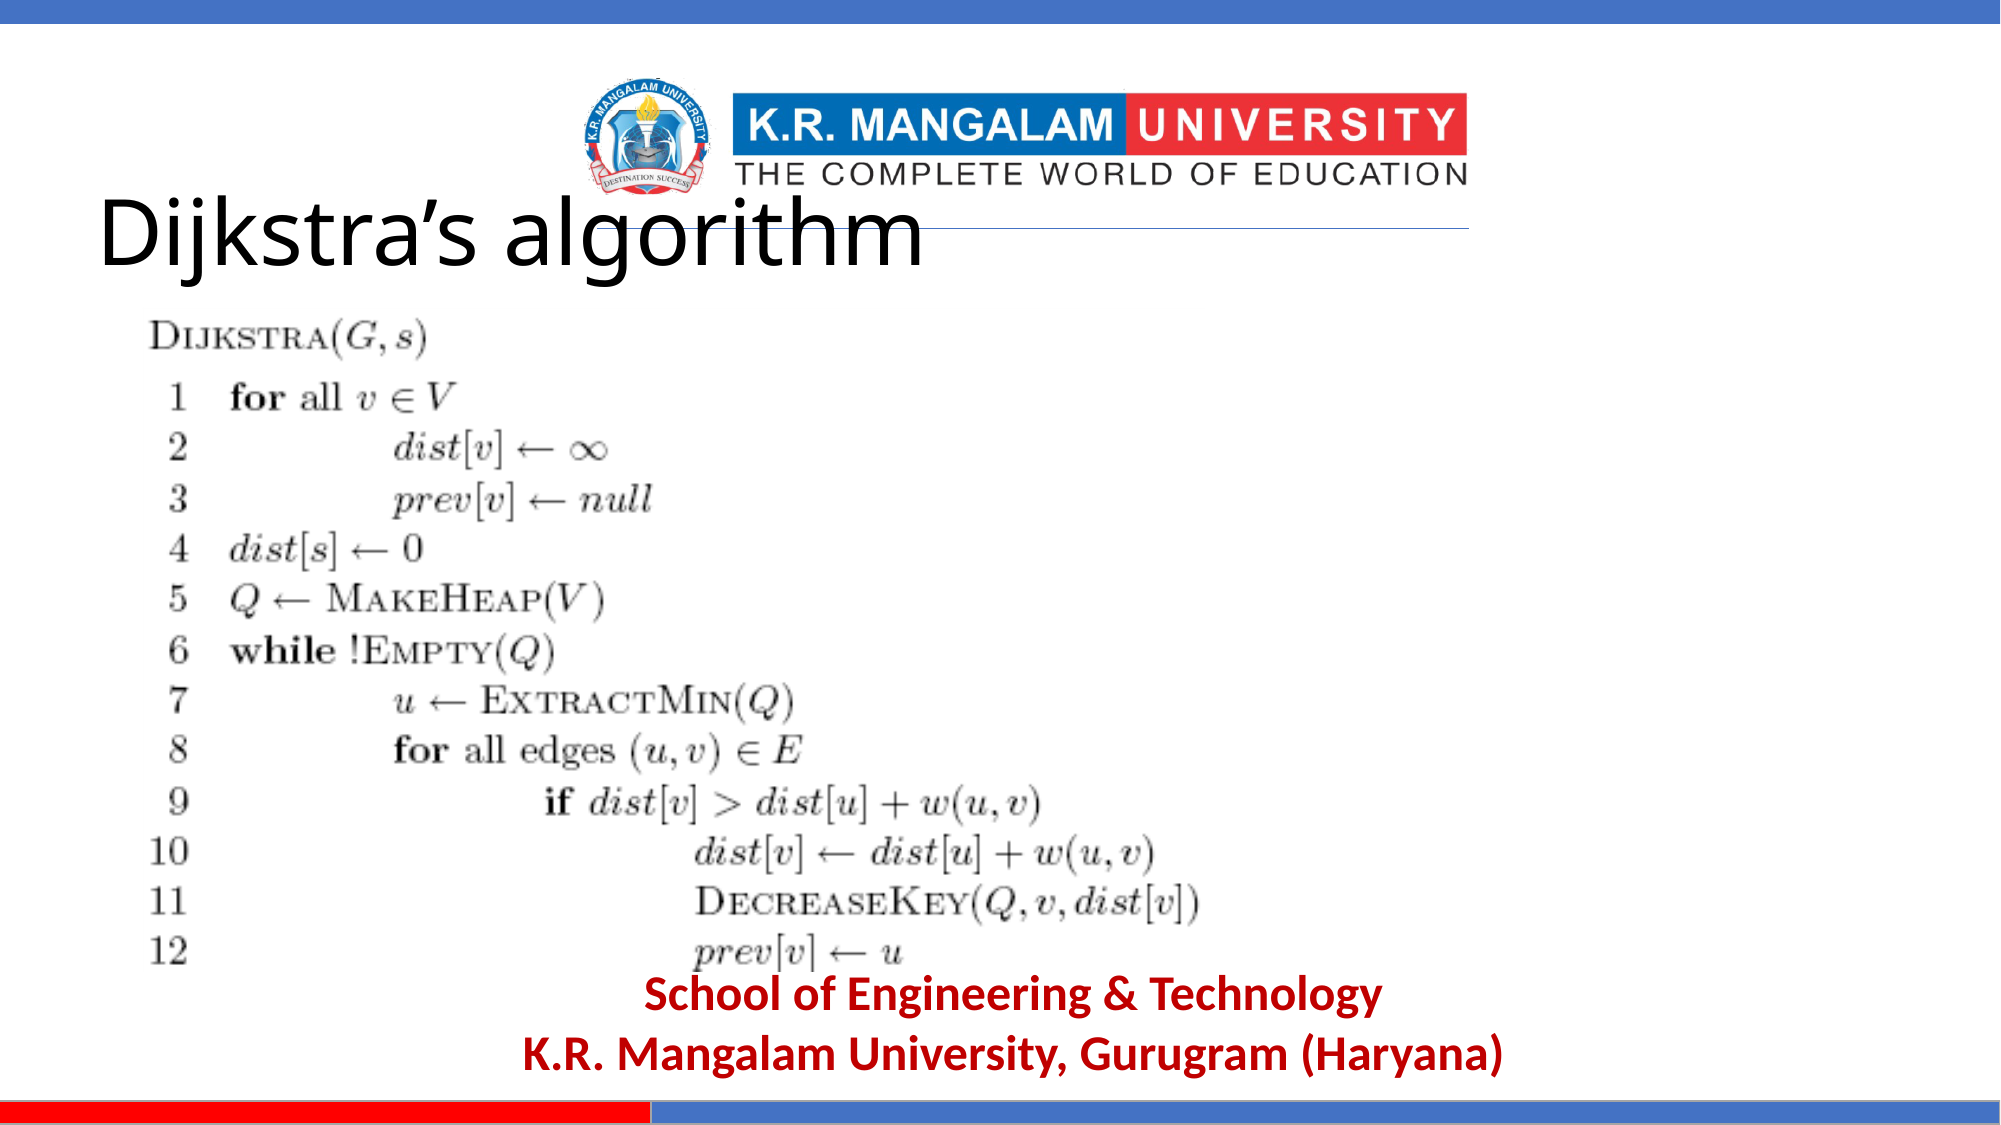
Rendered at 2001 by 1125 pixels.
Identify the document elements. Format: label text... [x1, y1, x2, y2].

picture [584, 78, 1469, 178]
title Dijkstra’s algorithm [81, 178, 1782, 367]
picture [142, 307, 1205, 972]
